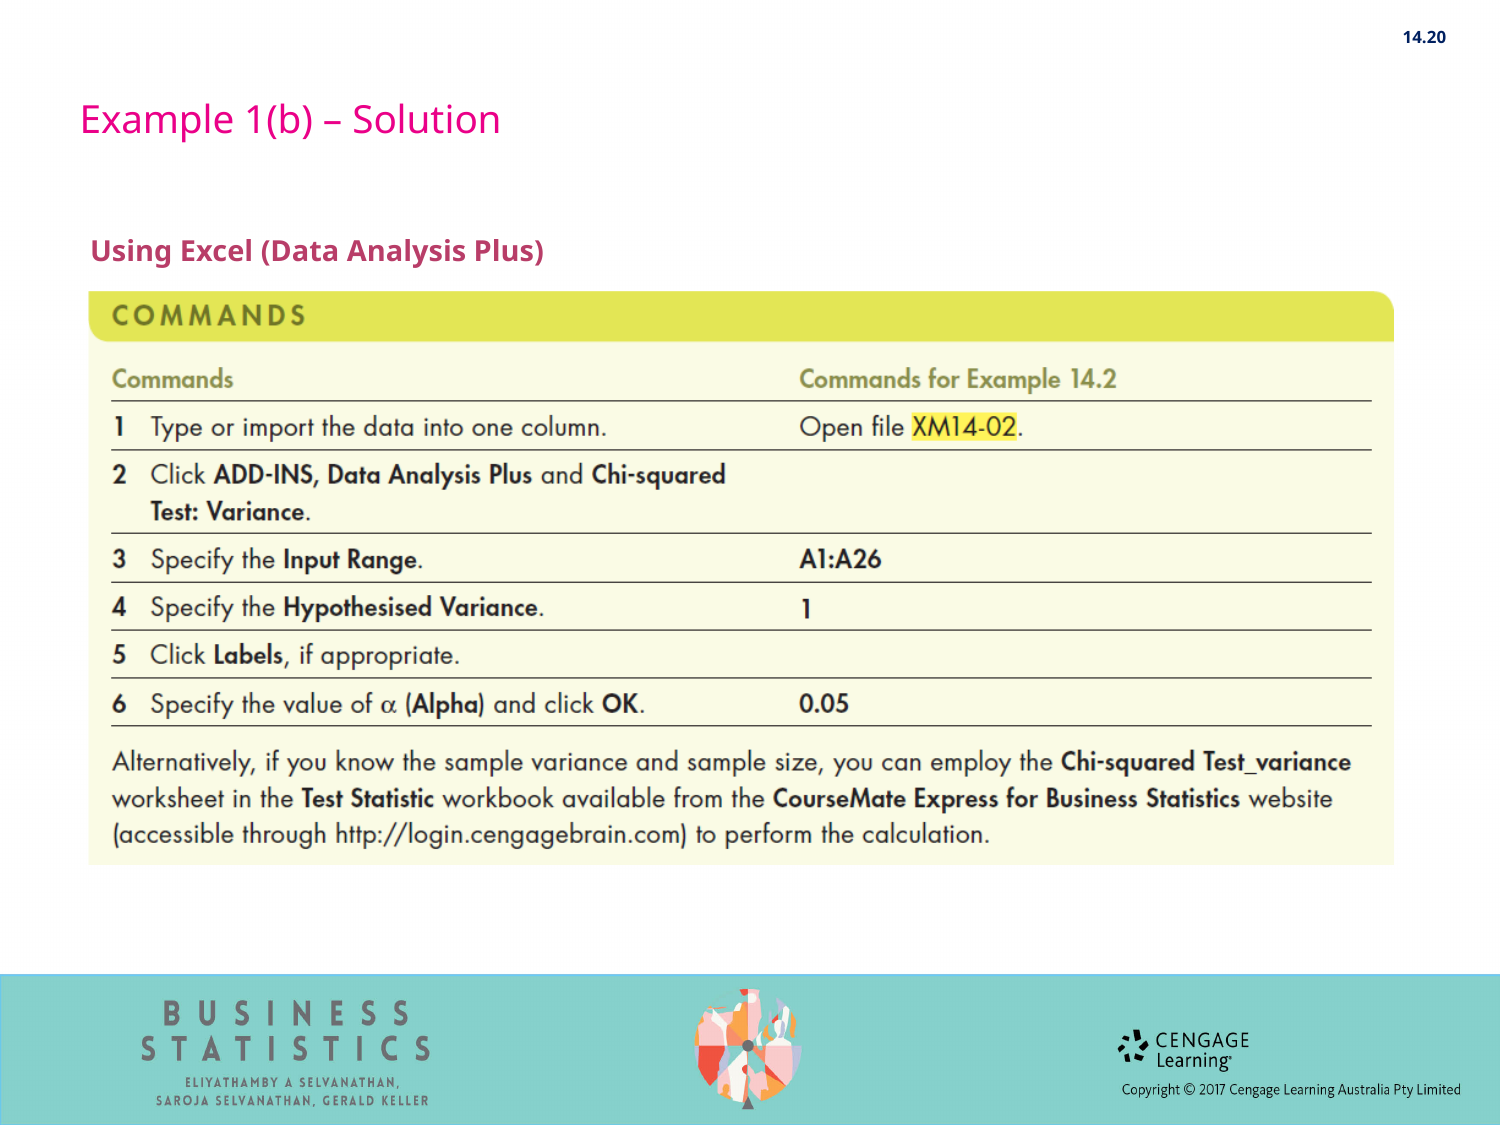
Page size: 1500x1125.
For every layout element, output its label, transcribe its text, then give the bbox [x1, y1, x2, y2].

text_box Example 1(b) – Solution [64, 42, 1415, 188]
text_box Using Excel (Data Analysis Plus) [75, 188, 1388, 830]
text_box 14.20 [1387, 0, 1500, 60]
picture [0, 0, 1500, 1125]
